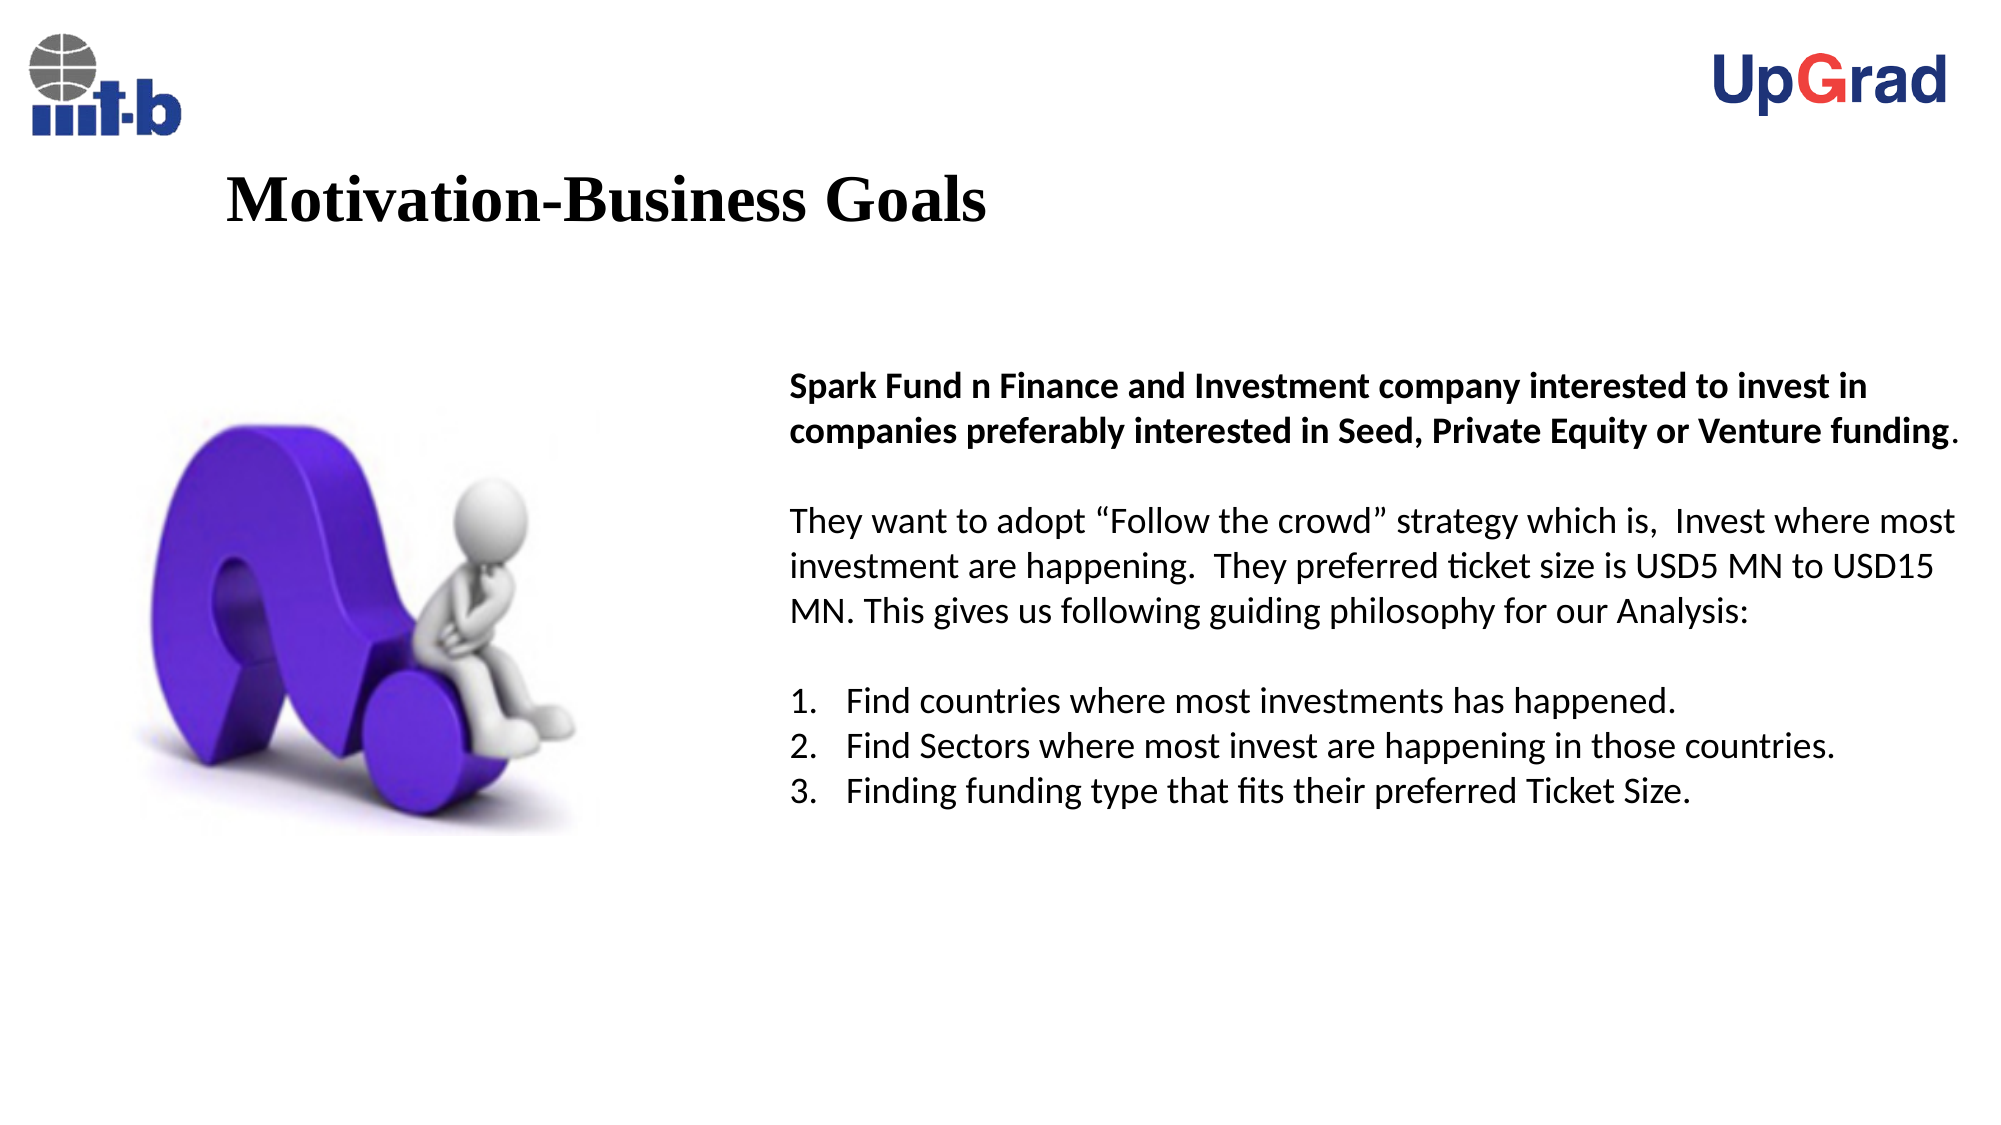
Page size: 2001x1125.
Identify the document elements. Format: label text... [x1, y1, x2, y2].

text_box Spark Fund n Finance and Investment company interested to invest in companies preferably interested in Seed, Private Equity or Venture funding. They want to adopt “Follow the crowd” strategy which is, Invest where most investment are happening. They preferred ticket size is USD5 MN to USD15 MN. This gives us following guiding philosophy for our Analysis: Find countries where most investments has happened. Find Sectors where most invest are happening in those countries. Finding funding type that fits their preferred Ticket Size. [774, 353, 2000, 819]
picture [13, 290, 653, 837]
picture [1714, 53, 1952, 116]
picture [0, 29, 208, 163]
text_box Motivation-Business Goals [211, 129, 1740, 271]
